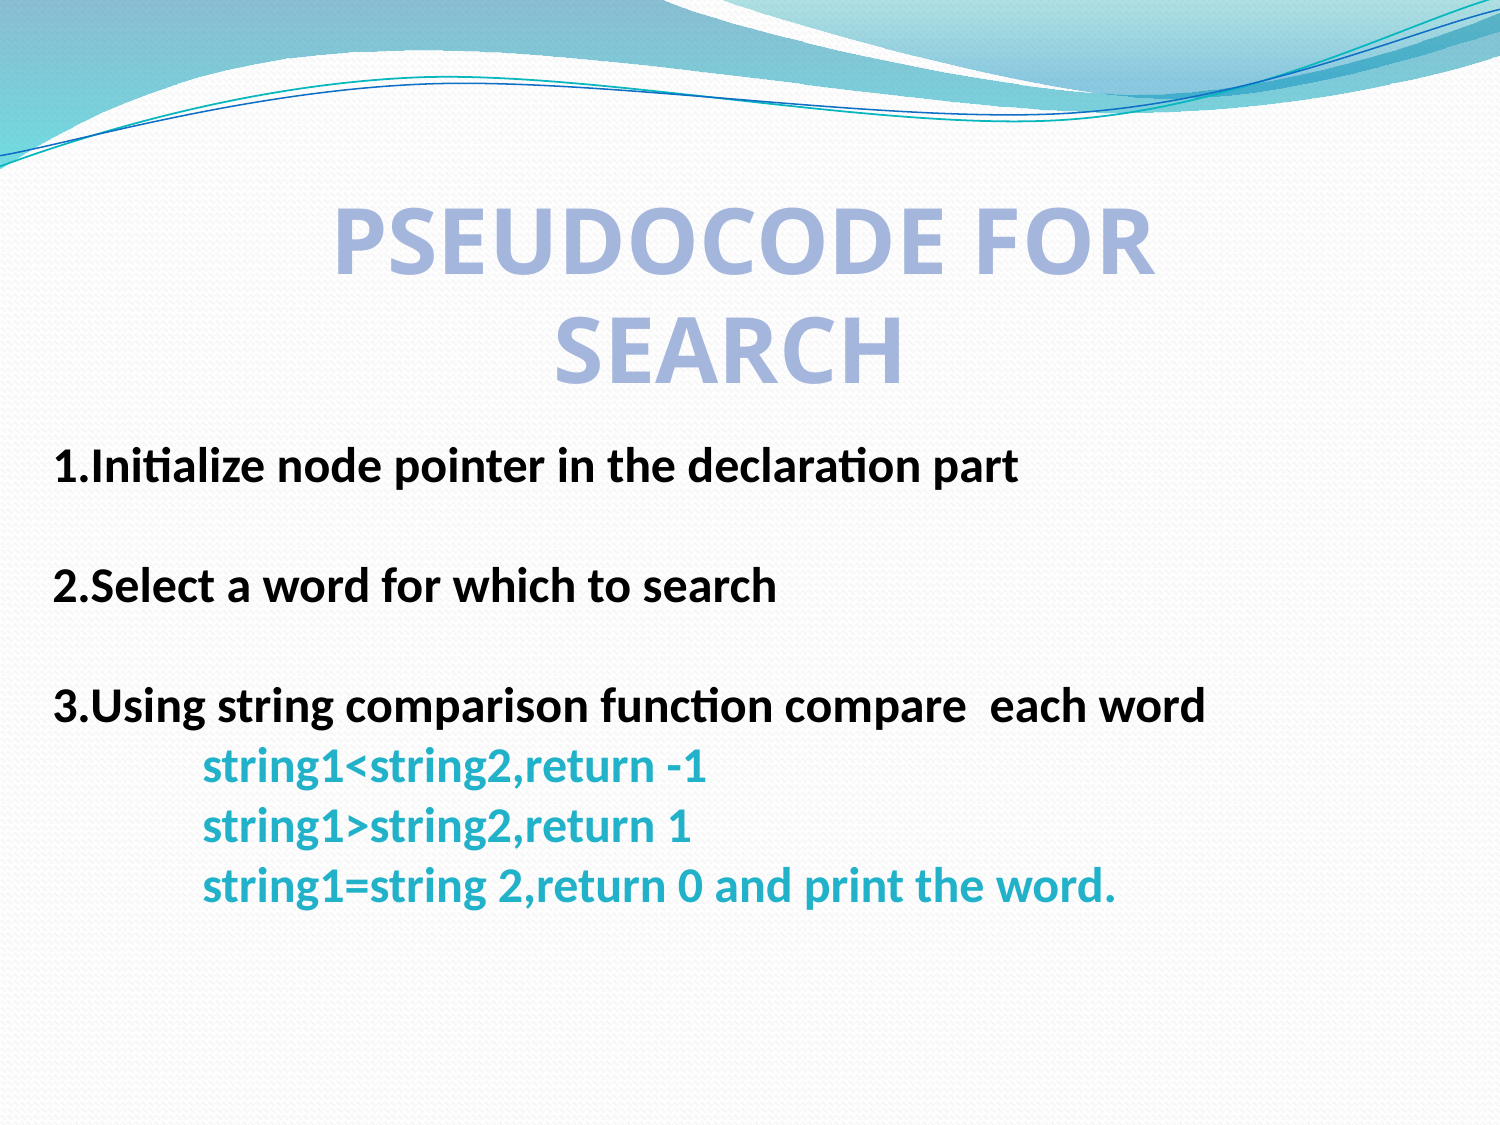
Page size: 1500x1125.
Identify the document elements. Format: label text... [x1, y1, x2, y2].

text_box [62, 674, 1338, 825]
text_box 1.Initialize node pointer in the declaration part 2.Select a word for which to search 3.Using string comparison function compare each word string1<string2,return -1 string1>string2,return 1 string1=string 2,return 0 and print the word. [37, 424, 1413, 1010]
text_box PSEUDOCODE FOR SEARCH [136, 174, 1350, 410]
